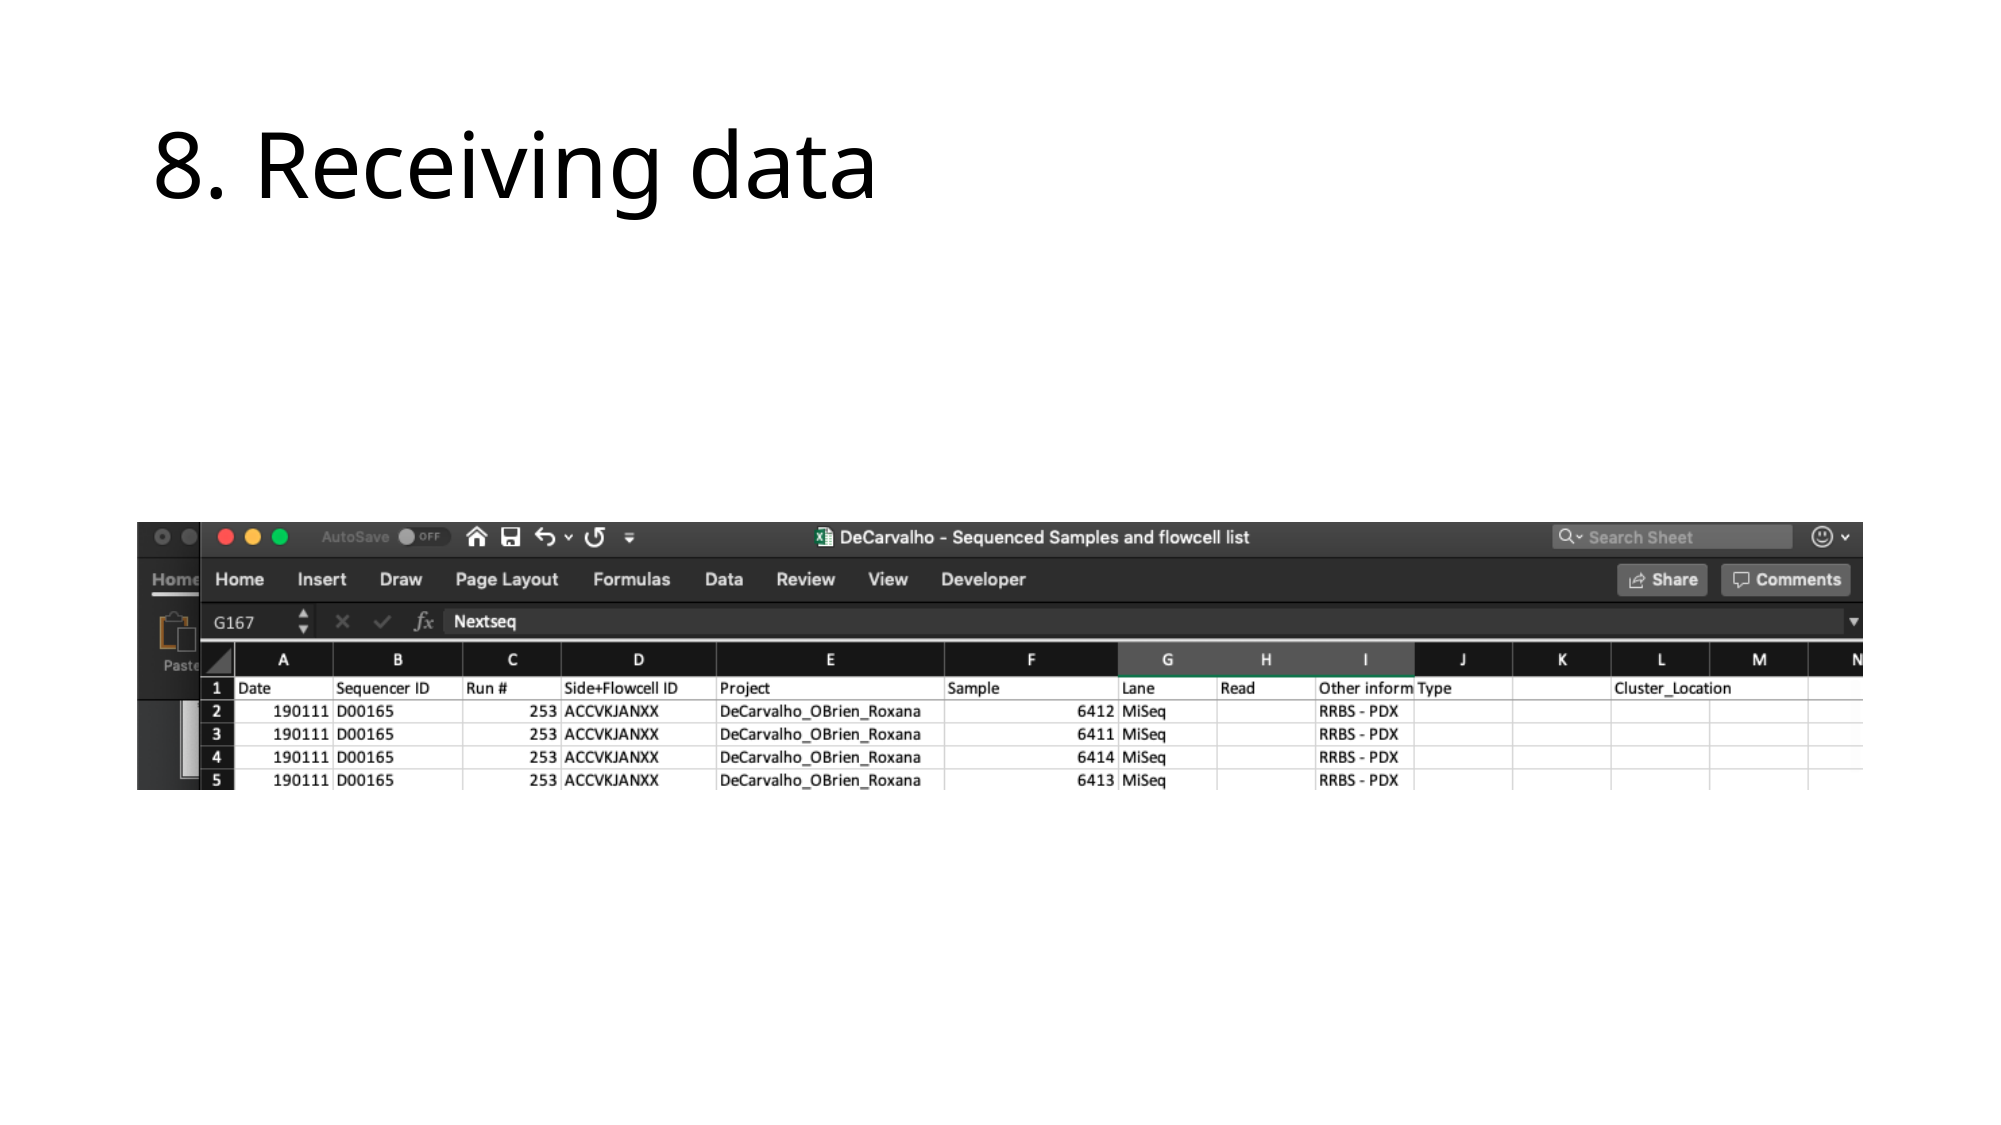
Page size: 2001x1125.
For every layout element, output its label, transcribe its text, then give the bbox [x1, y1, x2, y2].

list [137, 522, 1863, 790]
title 8. Receiving data [137, 59, 1863, 278]
